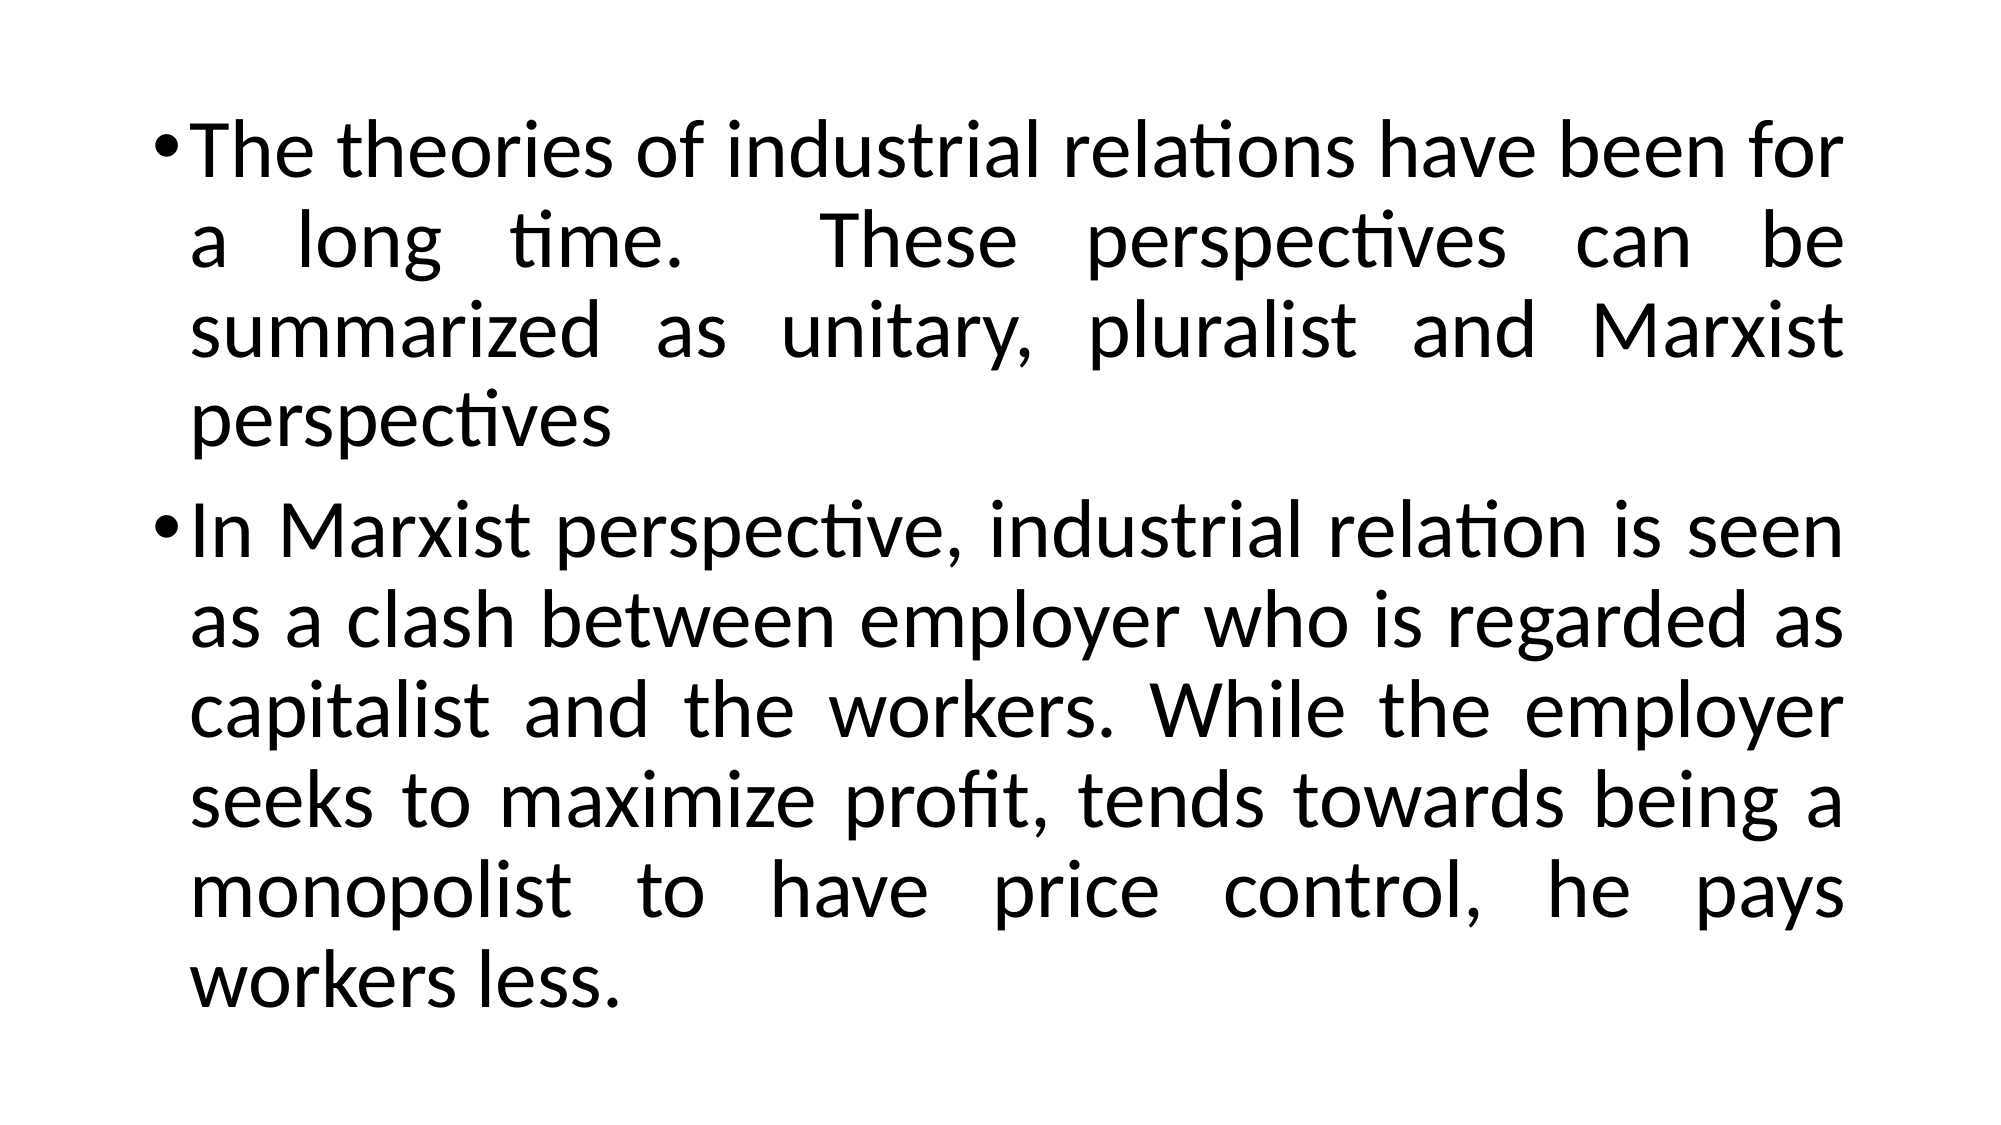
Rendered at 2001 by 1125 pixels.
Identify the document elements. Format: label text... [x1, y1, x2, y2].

list The theories of industrial relations have been for a long time. These perspectives can be summarized as unitary, pluralist and Marxist perspectives In Marxist perspective, industrial relation is seen as a clash between employer who is regarded as capitalist and the workers. While the employer seeks to maximize profit, tends towards being a monopolist to have price control, he pays workers less. [137, 97, 1863, 1014]
